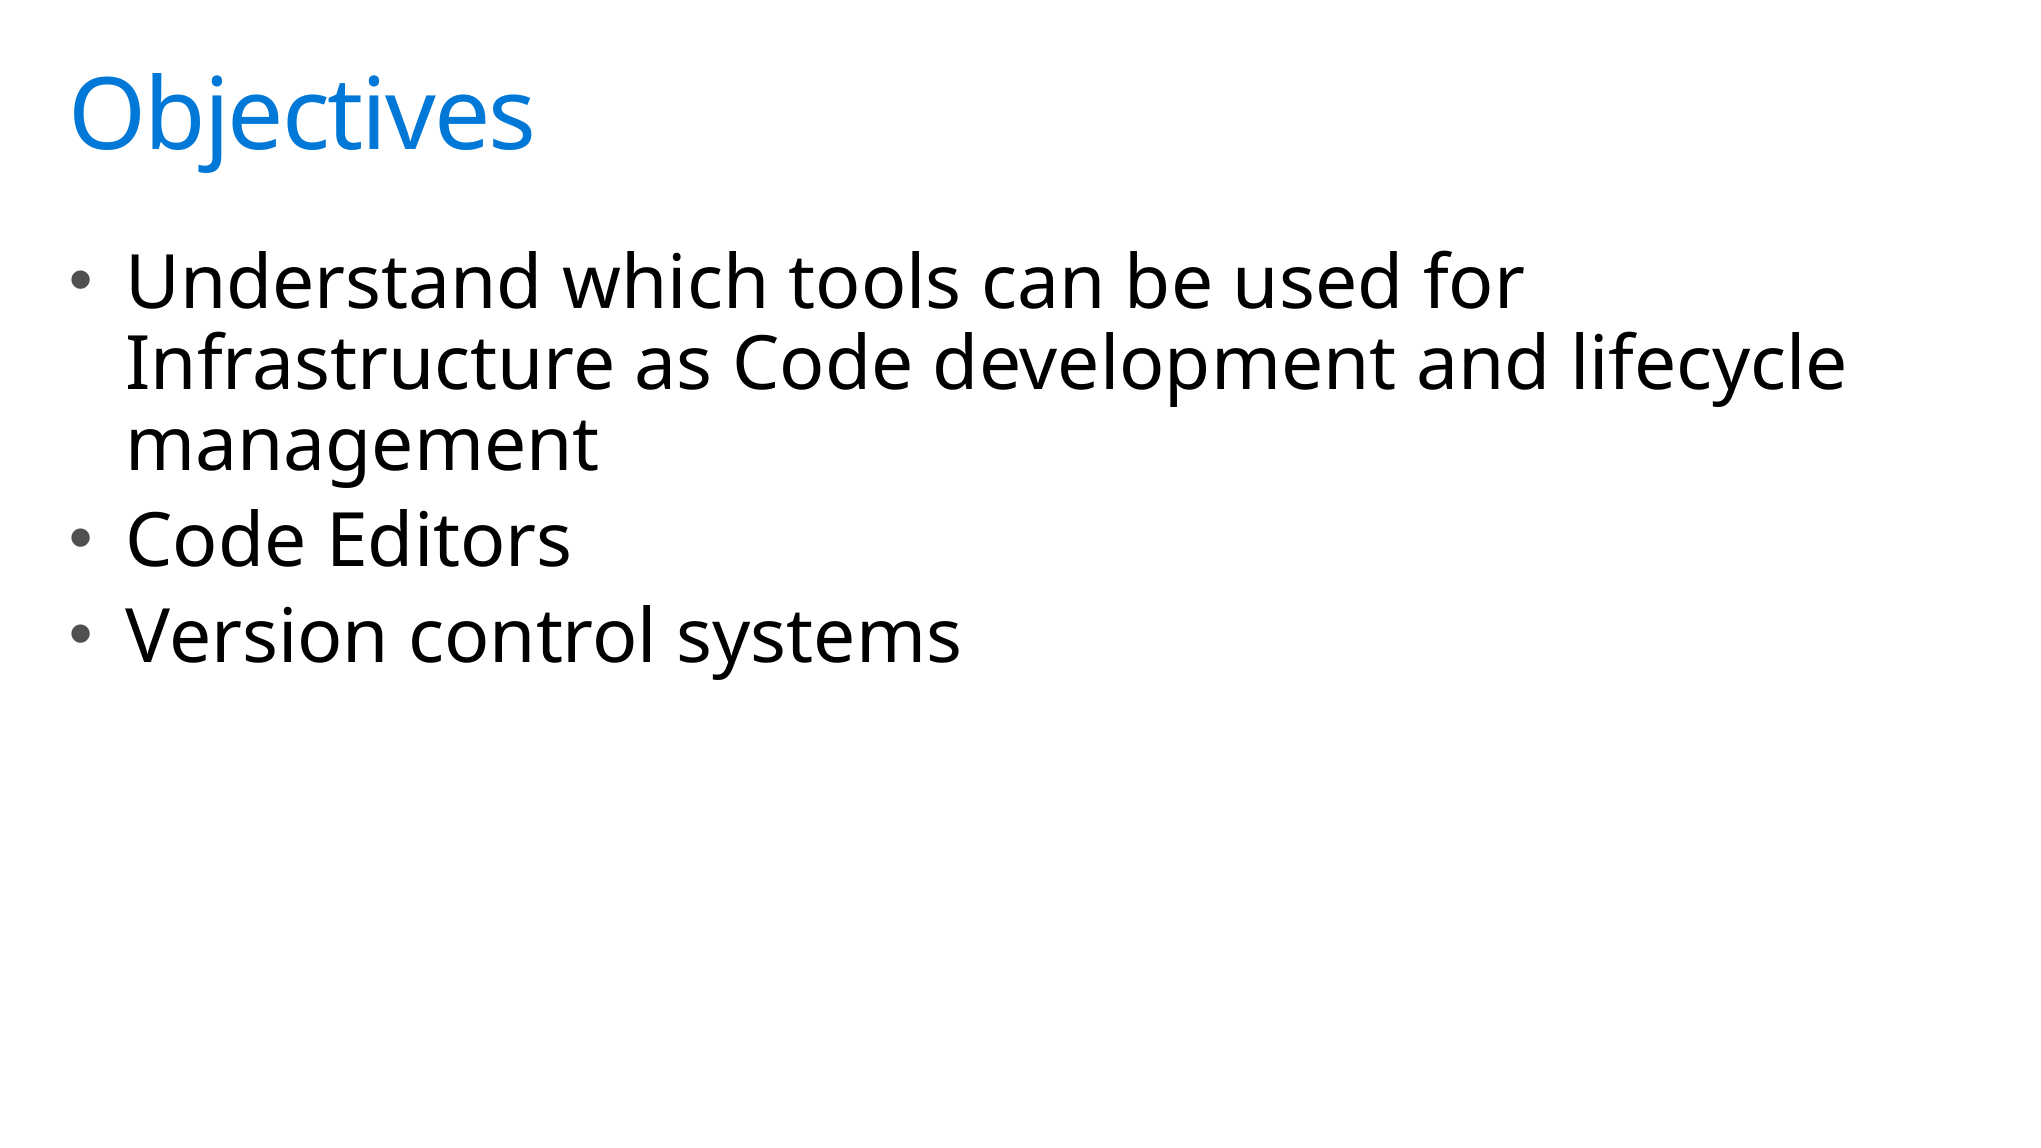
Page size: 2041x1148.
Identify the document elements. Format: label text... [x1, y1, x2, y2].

list Understand which tools can be used for Infrastructure as Code development and lifecycle management Code Editors Version control systems [45, 228, 1996, 623]
title Objectives [45, 48, 1996, 199]
